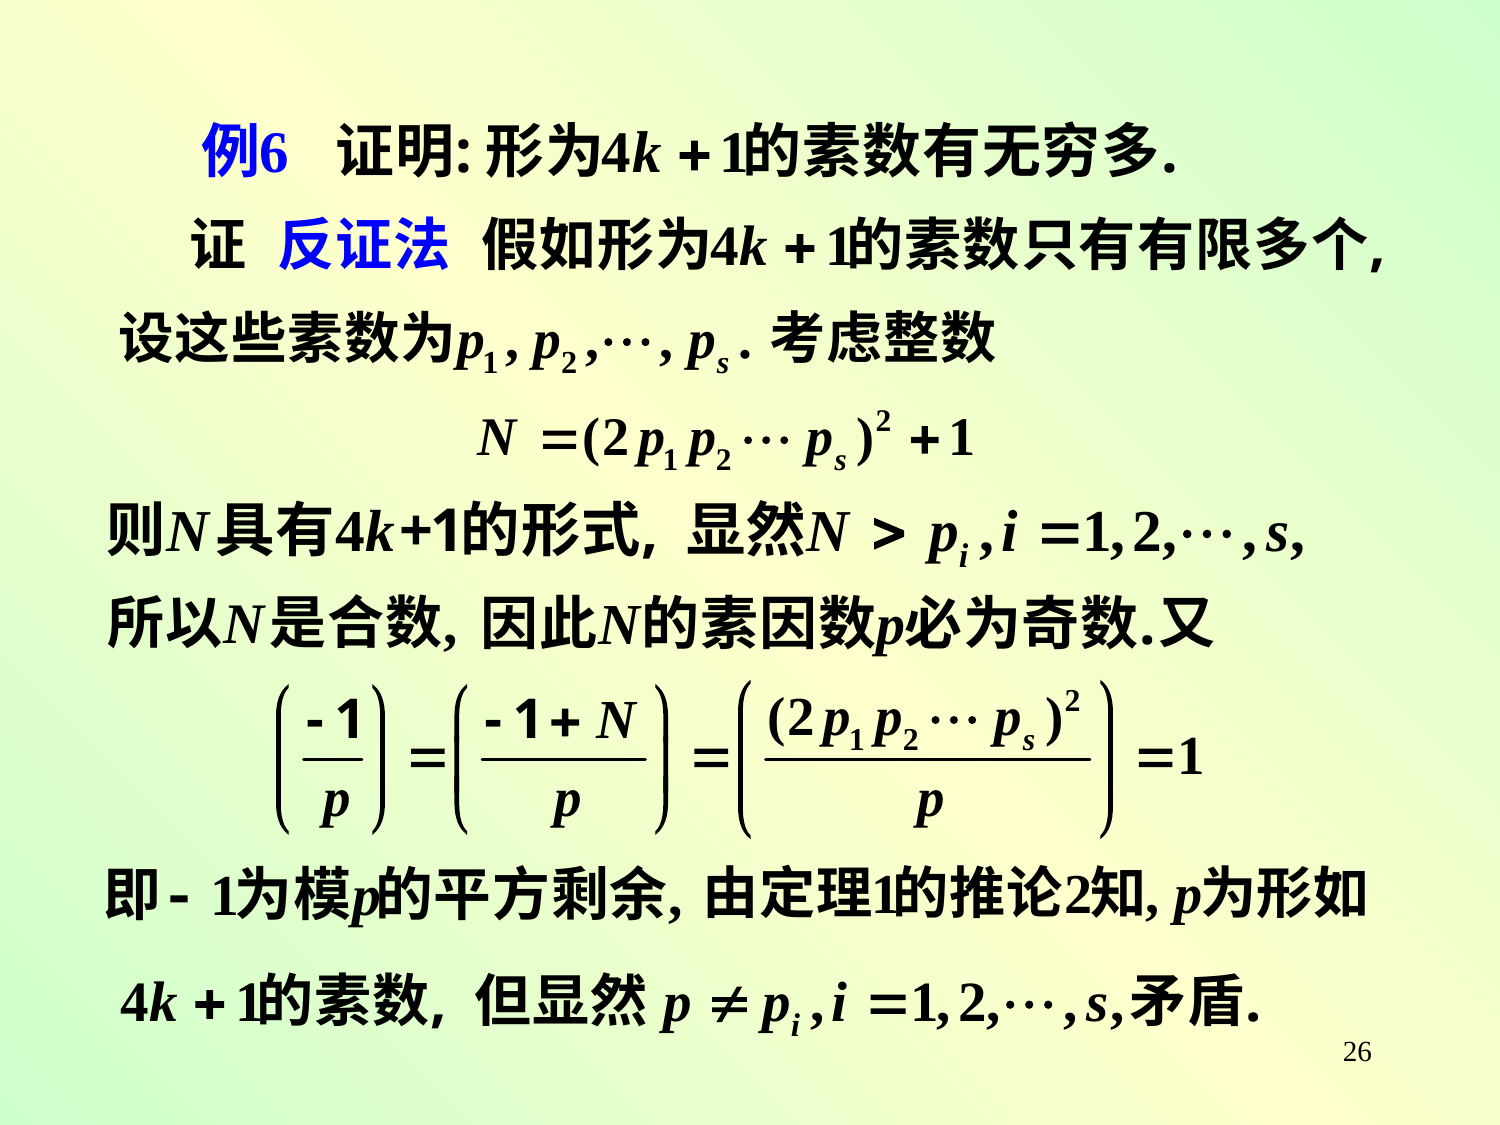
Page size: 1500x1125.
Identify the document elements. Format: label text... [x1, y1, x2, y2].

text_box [100, 491, 670, 571]
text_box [100, 857, 691, 940]
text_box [702, 857, 1377, 938]
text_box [182, 207, 1394, 285]
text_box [112, 302, 762, 386]
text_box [679, 491, 1317, 581]
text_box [478, 586, 1164, 668]
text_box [112, 963, 455, 1041]
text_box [100, 586, 467, 668]
slide_number 26 [1074, 1025, 1388, 1100]
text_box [761, 302, 1005, 378]
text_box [466, 963, 1270, 1050]
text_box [194, 113, 1188, 193]
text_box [1151, 586, 1228, 658]
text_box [466, 397, 983, 484]
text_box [265, 668, 1211, 848]
